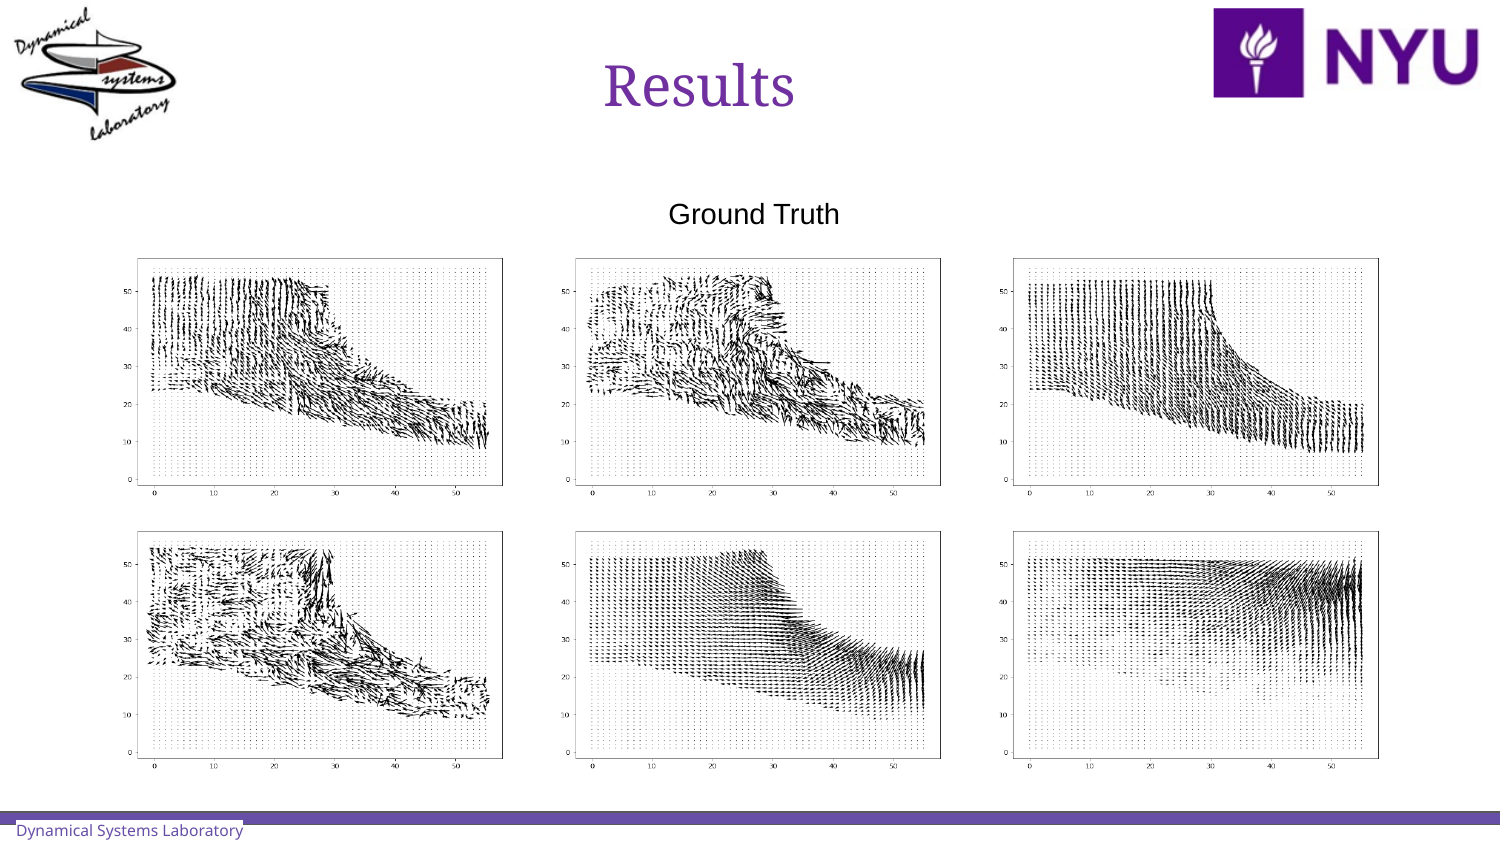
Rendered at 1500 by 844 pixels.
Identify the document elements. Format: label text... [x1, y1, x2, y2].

picture [116, 254, 1383, 773]
text_box Ground Truth [570, 180, 939, 246]
picture [1194, 0, 1500, 127]
picture [0, 0, 235, 147]
text_box Results [29, 35, 1296, 134]
